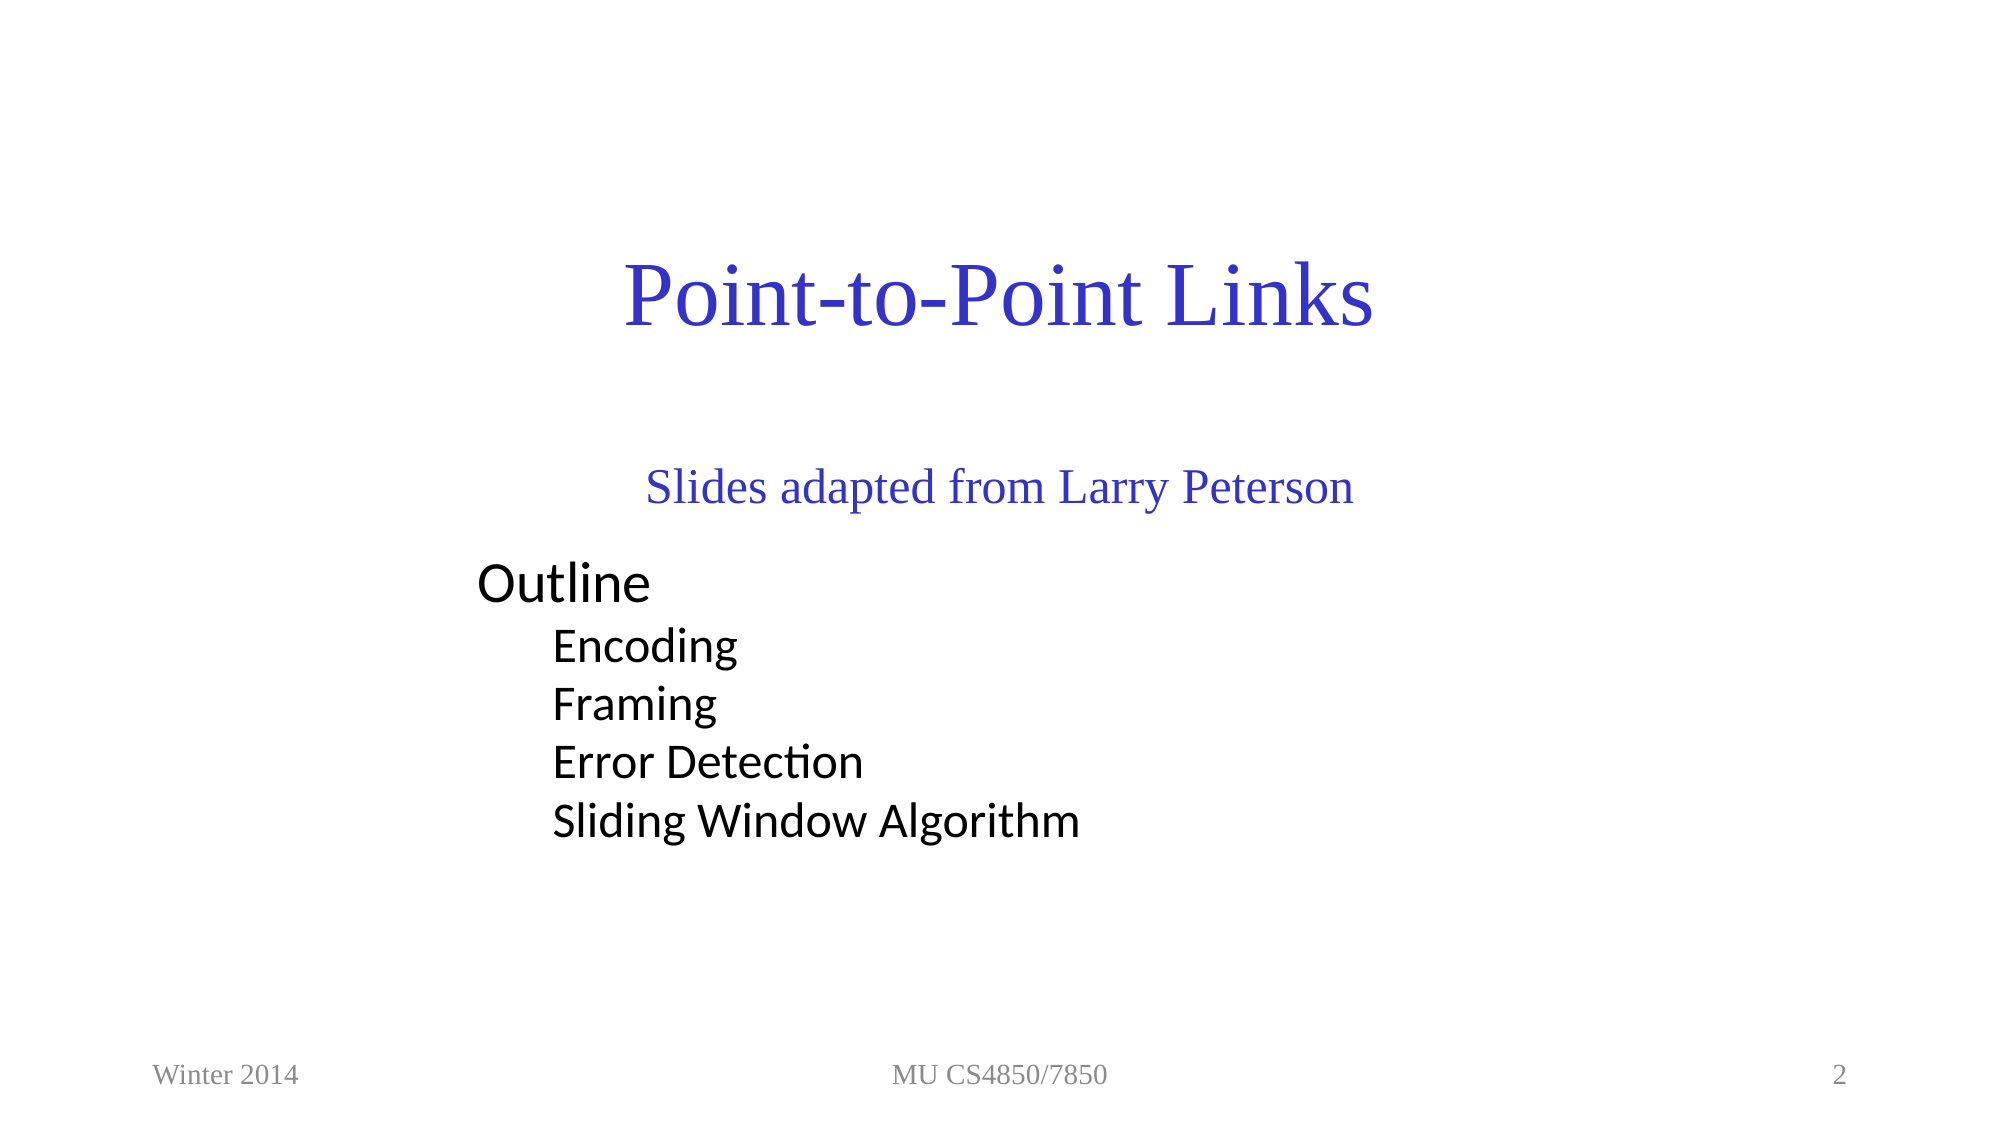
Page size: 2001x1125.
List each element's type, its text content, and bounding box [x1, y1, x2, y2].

text_box Point-to-Point Links Slides adapted from Larry Peterson [362, 280, 1638, 468]
slide_number 2 [1412, 1042, 1863, 1103]
slide_number Winter 2014 [137, 1042, 588, 1103]
list Outline Encoding Framing Error Detection Sliding Window Algorithm [462, 549, 1313, 963]
footer MU CS4850/7850 [662, 1042, 1338, 1103]
